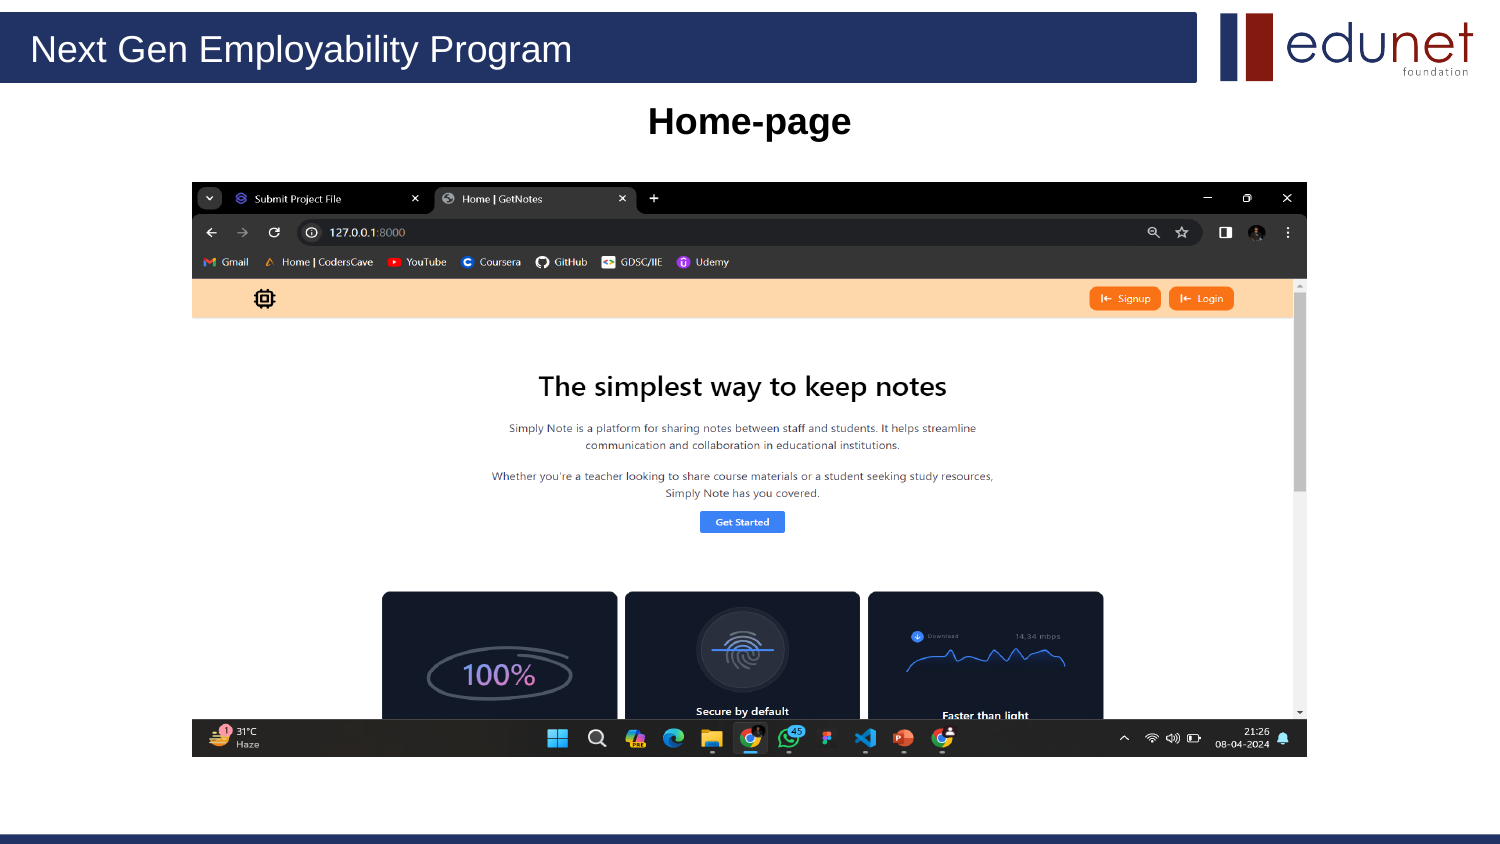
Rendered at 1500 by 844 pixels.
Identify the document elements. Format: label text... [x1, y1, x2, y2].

picture [192, 181, 1308, 757]
picture [1279, 14, 1482, 83]
title Home-page [25, 83, 1475, 158]
